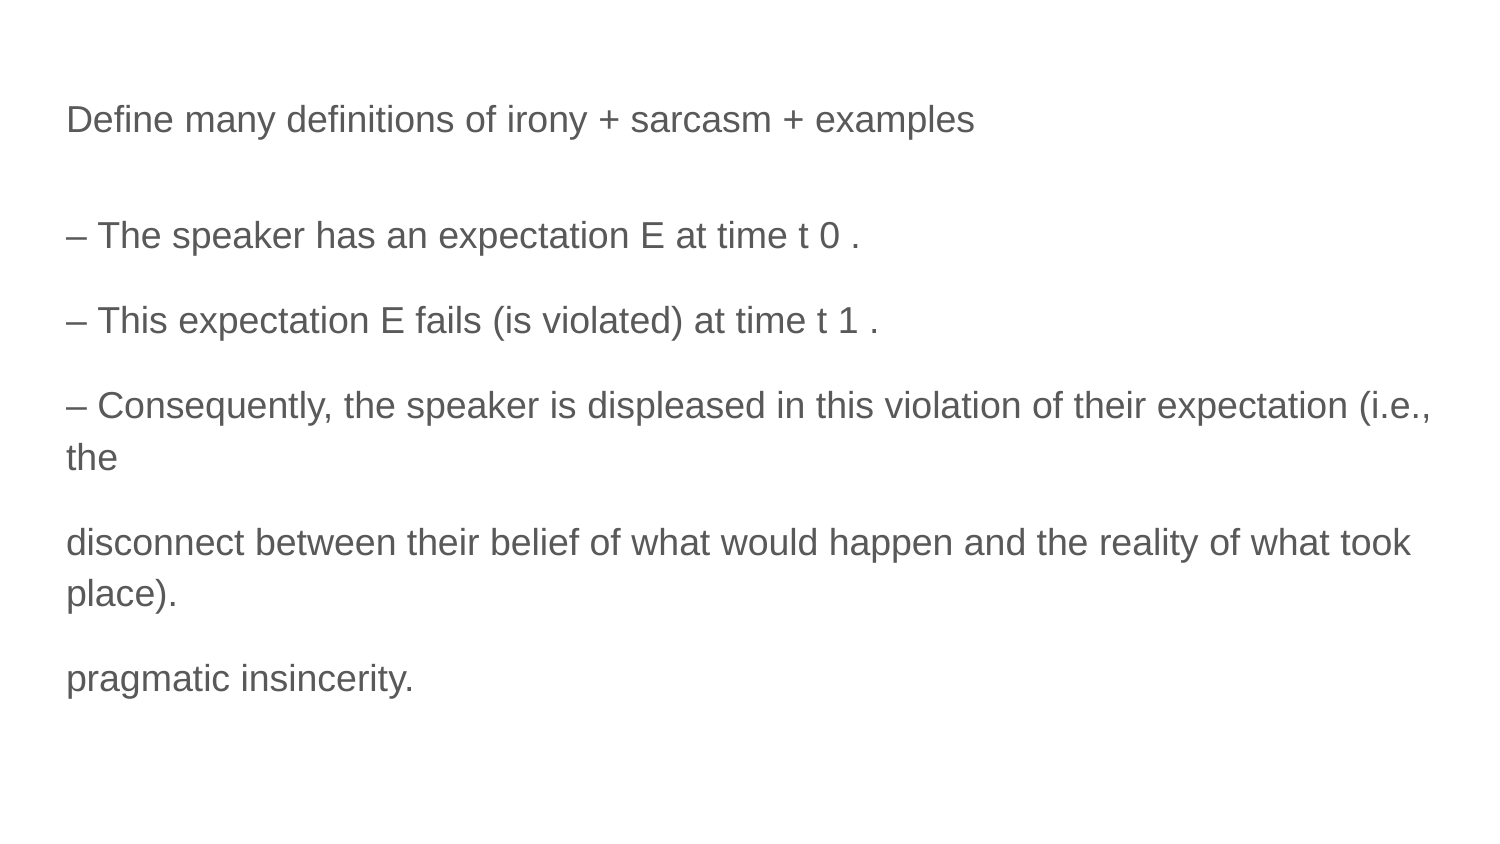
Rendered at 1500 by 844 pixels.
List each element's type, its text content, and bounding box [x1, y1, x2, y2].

list – The speaker has an expectation E at time t 0 . – This expectation E fails (is violated) at time t 1 . – Consequently, the speaker is displeased in this violation of their expectation (i.e., the disconnect between their belief of what would happen and the reality of what took place). pragmatic insincerity. [51, 189, 1449, 791]
title Define many definitions of irony + sarcasm + examples [51, 72, 1449, 167]
